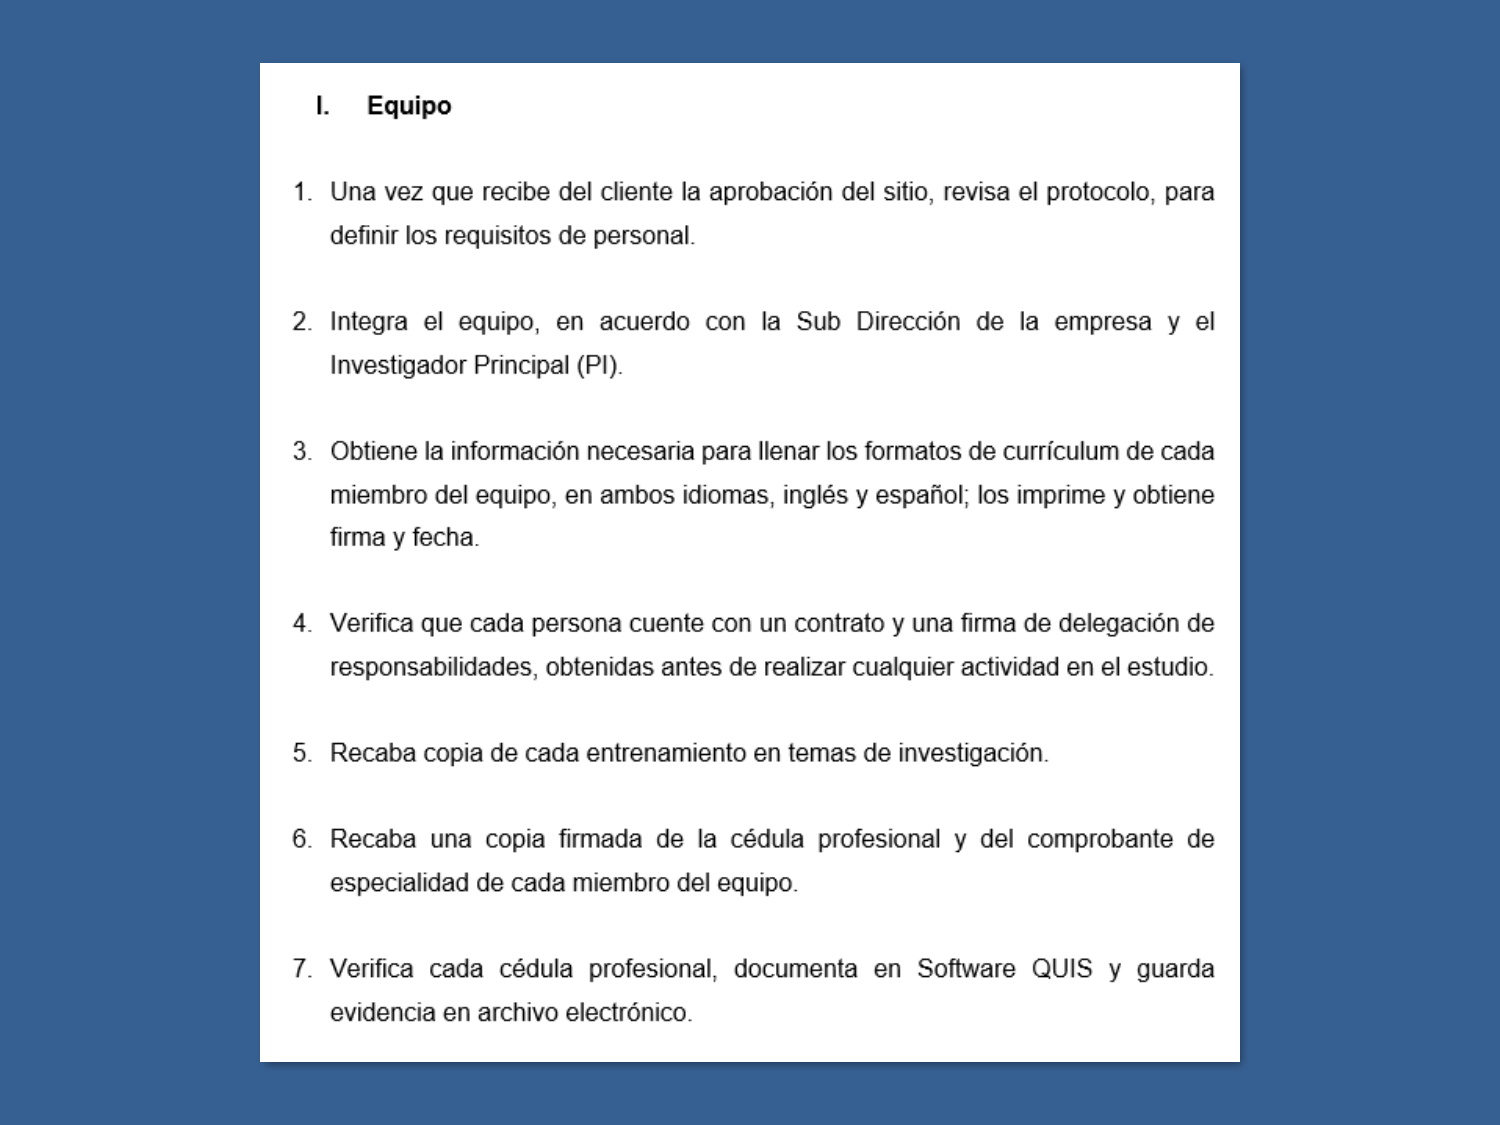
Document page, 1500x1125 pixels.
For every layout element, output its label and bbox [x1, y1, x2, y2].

picture [260, 63, 1240, 1062]
